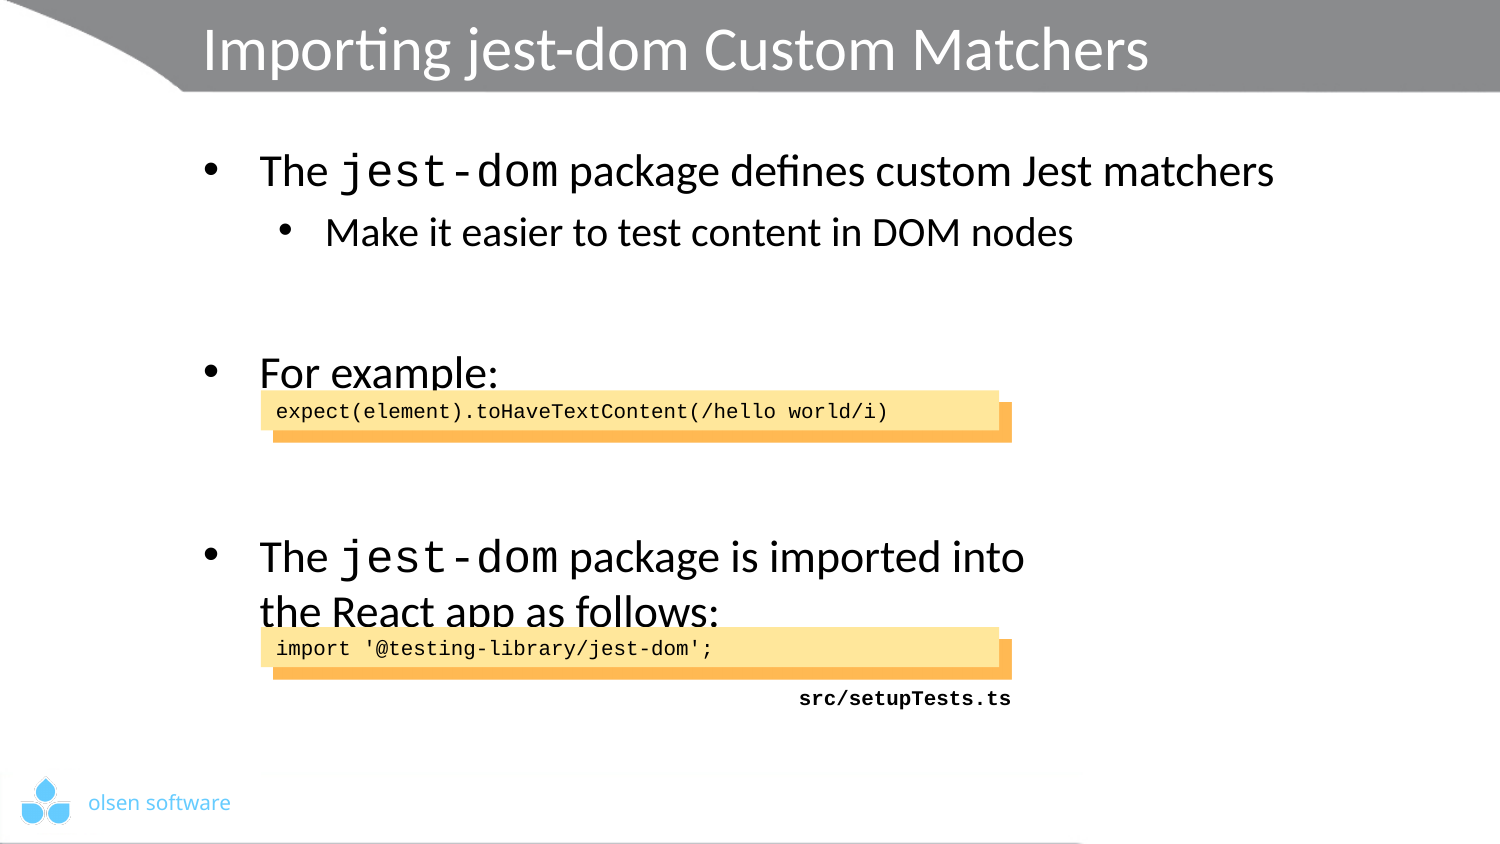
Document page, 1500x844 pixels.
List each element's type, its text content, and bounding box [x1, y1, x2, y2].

text_box expect(element).toHaveTextContent(/hello world/i) [260, 390, 1000, 431]
picture [0, 0, 1500, 844]
text_box import '@testing-library/jest-dom'; [260, 627, 1000, 668]
text_box src/setupTests.ts [783, 677, 1026, 718]
list The jest-dom package defines custom Jest matchers Make it easier to test content in DOM nodes For example: The jest-dom package is imported into the React app as follows: [188, 133, 1425, 716]
title Importing jest-dom Custom Matchers [187, 0, 1426, 93]
